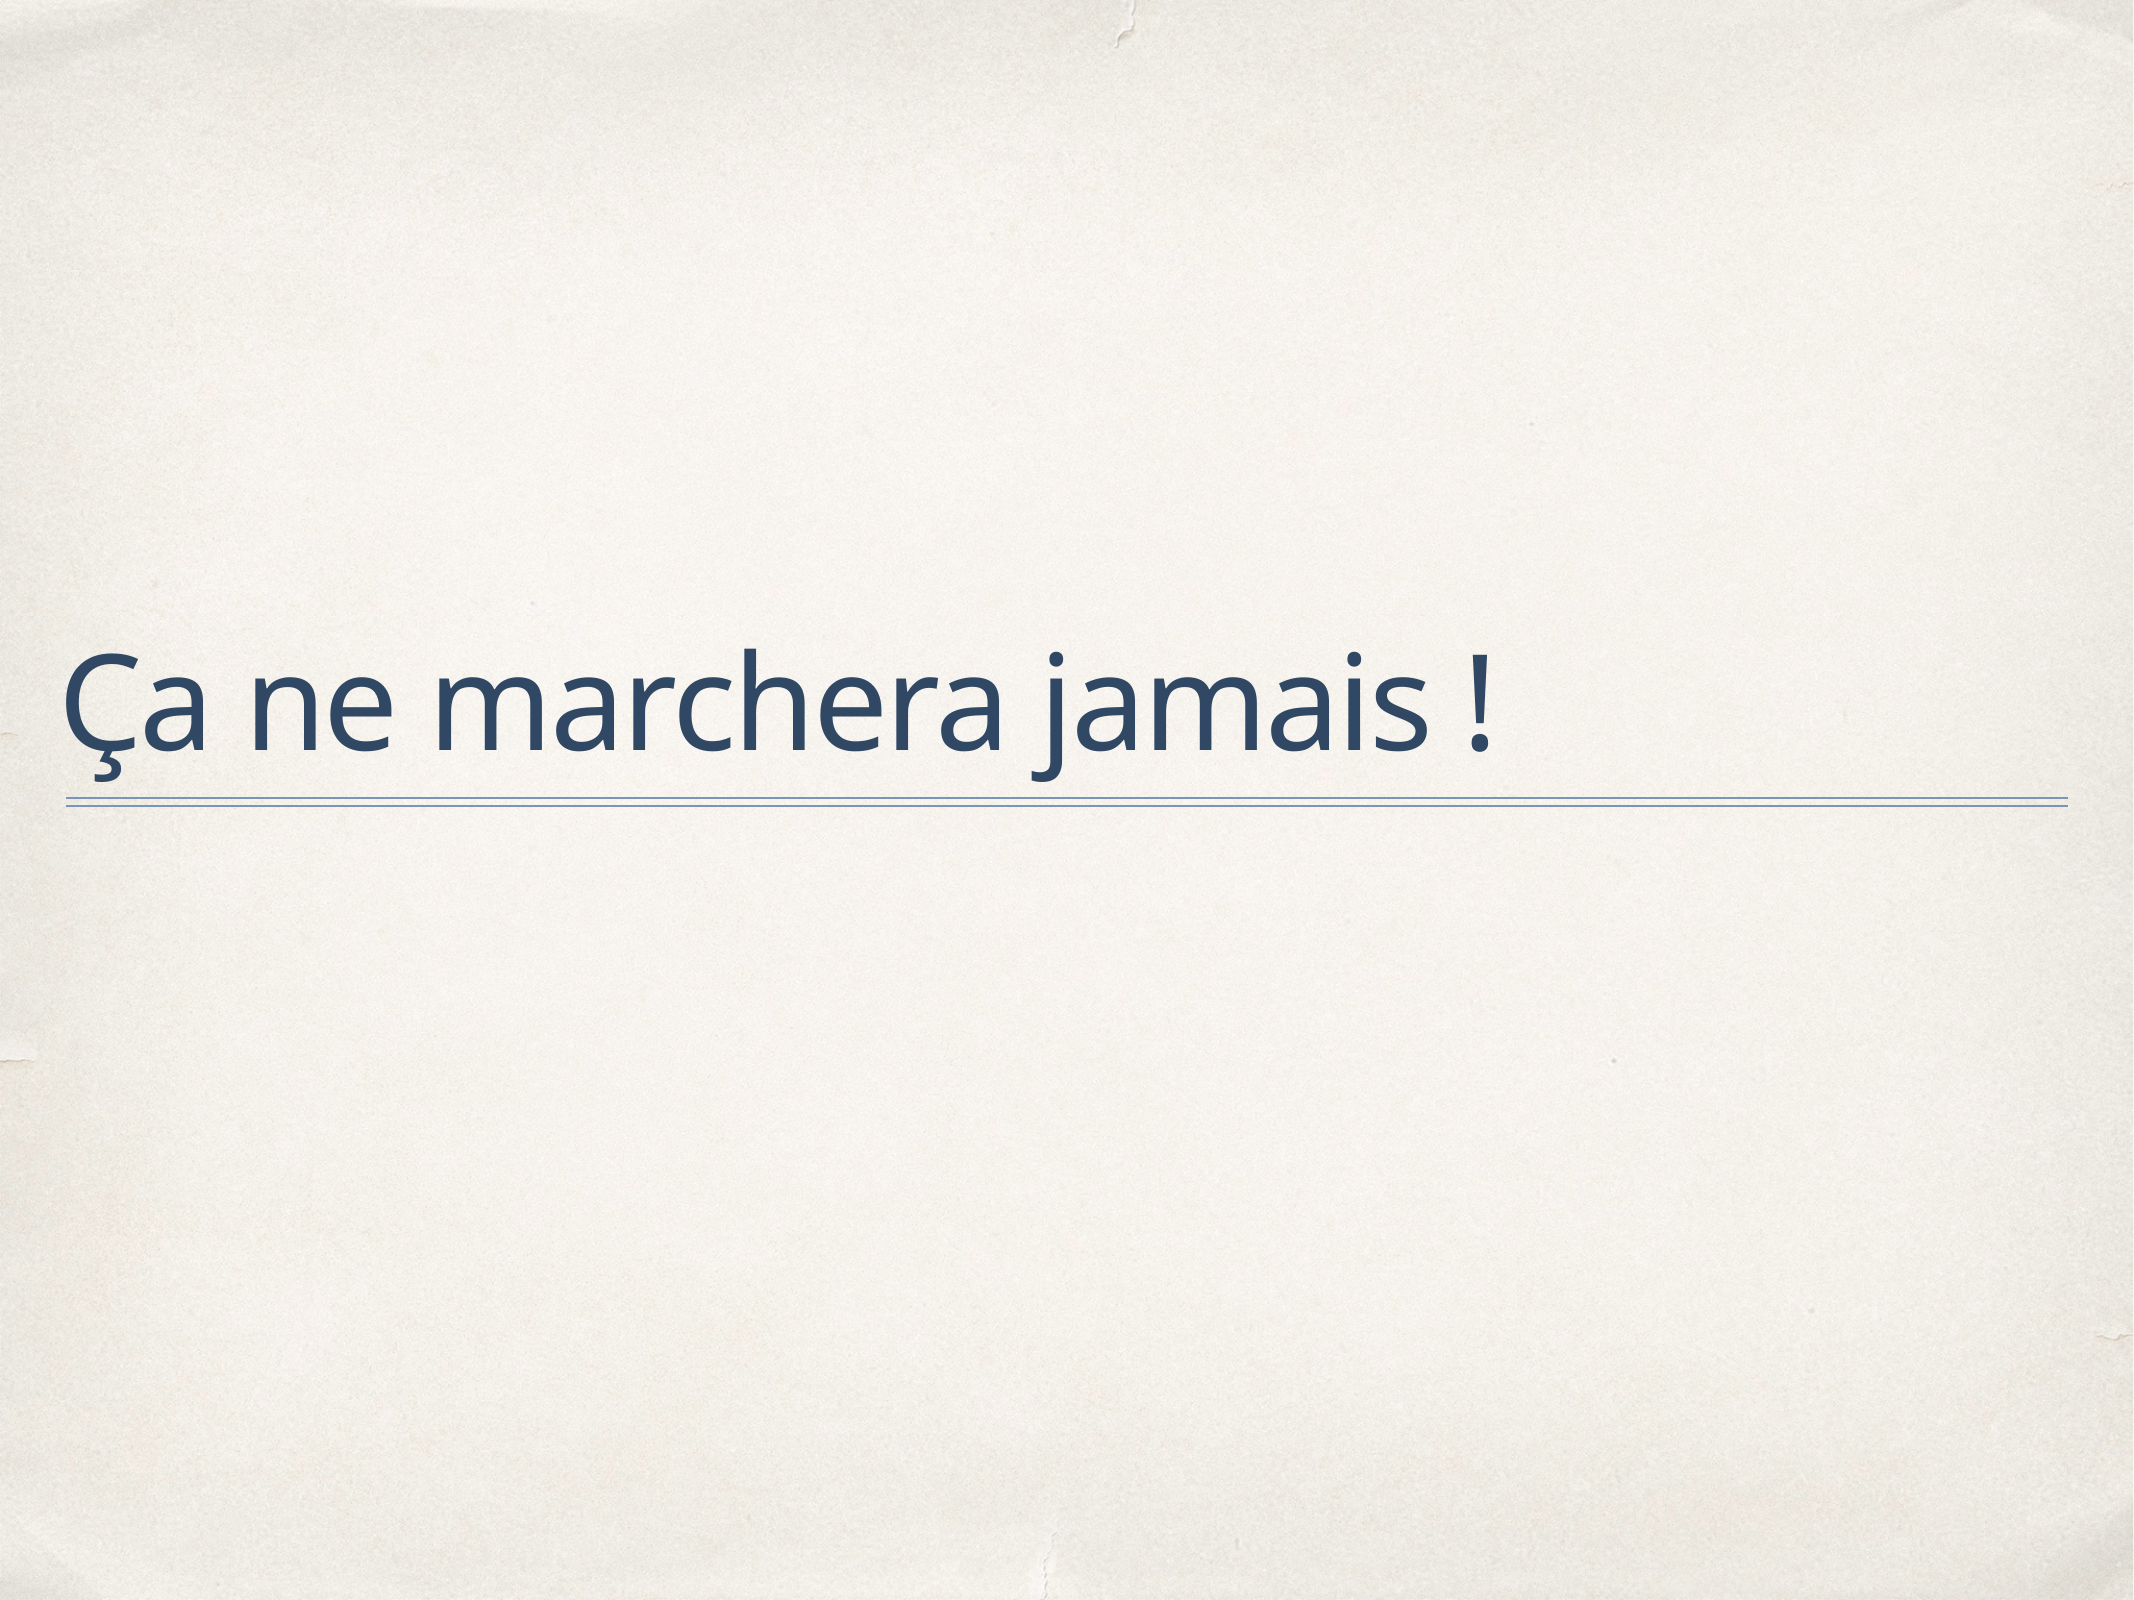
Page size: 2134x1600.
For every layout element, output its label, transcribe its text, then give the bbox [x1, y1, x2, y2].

picture [0, 0, 2134, 1600]
title Ça ne marchera jamais ! [57, 430, 2076, 778]
